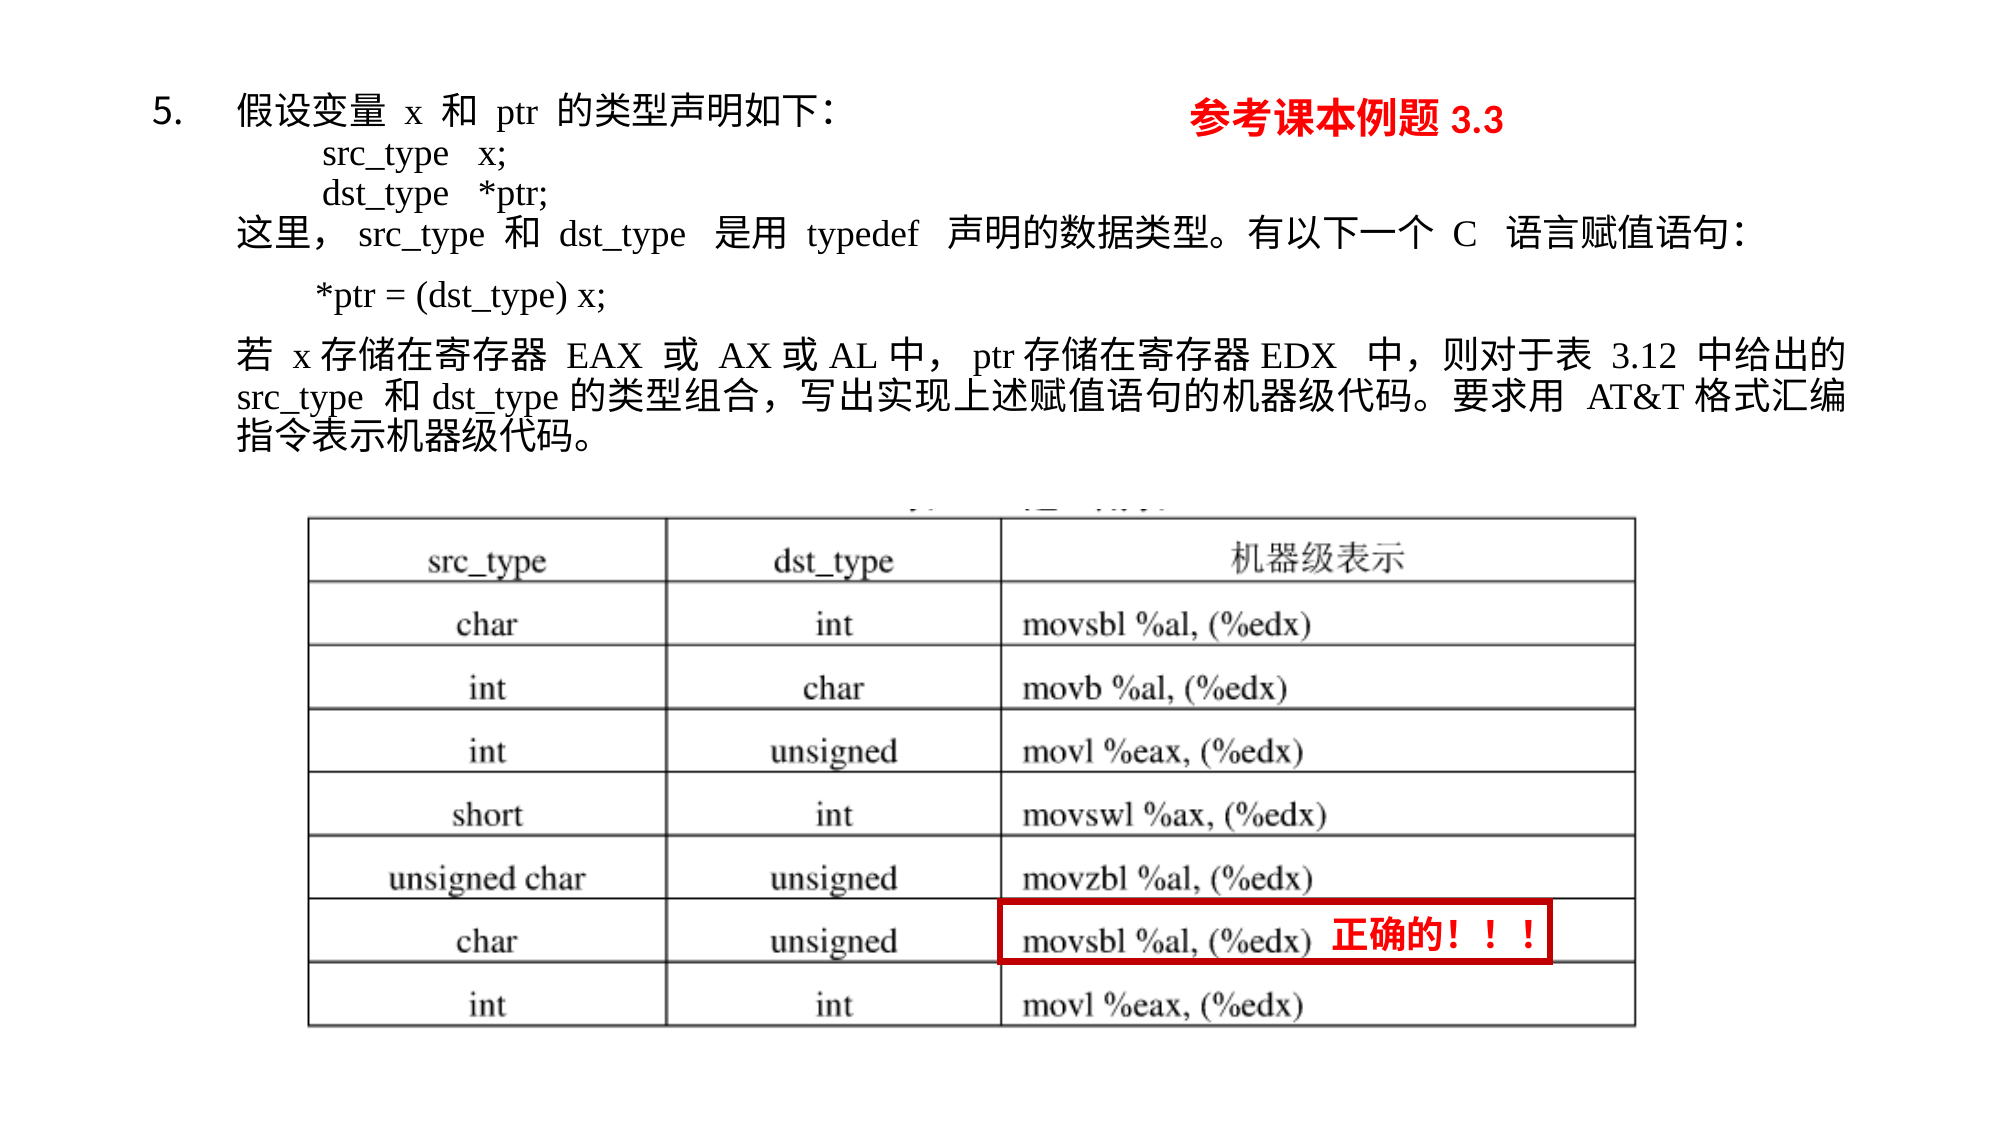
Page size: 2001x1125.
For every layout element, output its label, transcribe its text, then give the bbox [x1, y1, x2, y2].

picture [297, 509, 1675, 1052]
text_box 参考课本例题3.3 [1174, 84, 1550, 150]
list 假设变量 x 和 ptr 的类型声明如下： src_type x; dst_type *ptr; 这里，src_type 和 dst_type 是用 typedef 声明的数据类型。有以下一个 C 语言赋值语句： *ptr = (dst_type) x; 若 x存储在寄存器 EAX 或 AX或AL中，ptr存储在寄存器EDX 中，则对于表 3.12 中给出的 src_type 和dst_type的类型组合，写出实现上述赋值语句的机器级代码。要求用 AT&T格式汇编指令表示机器级代码。 [137, 84, 1863, 1014]
